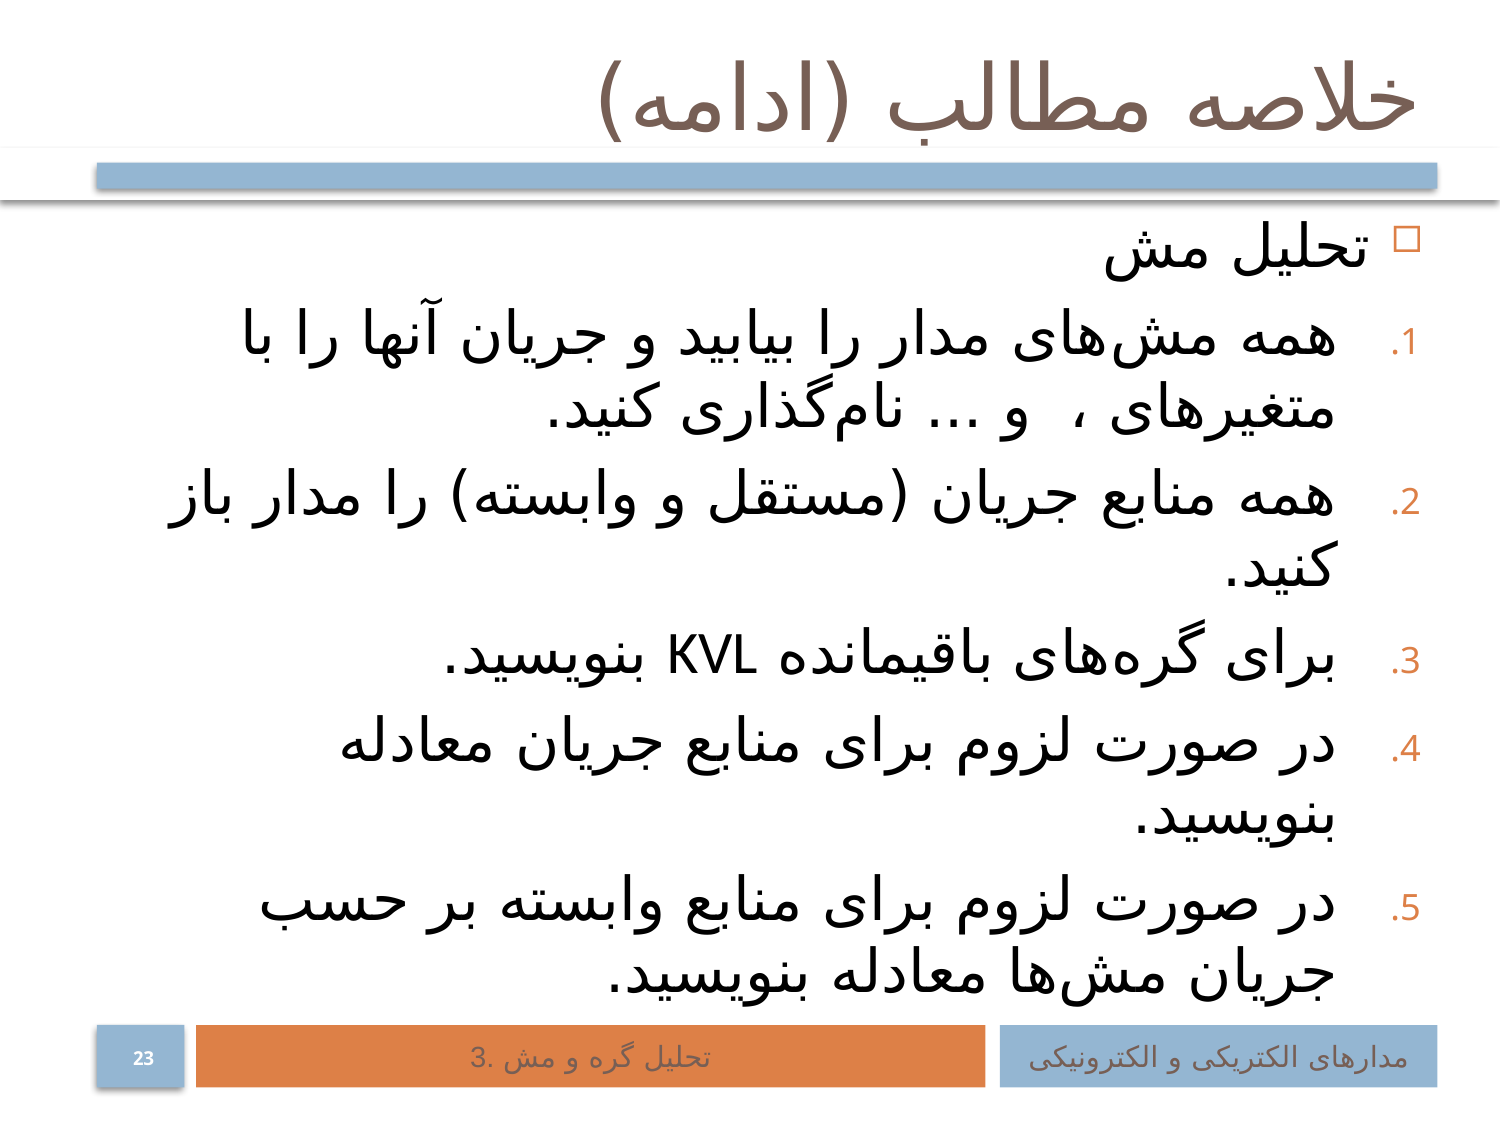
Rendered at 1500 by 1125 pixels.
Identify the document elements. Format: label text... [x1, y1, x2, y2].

title خلاصه مطالب (ادامه) [100, 37, 1438, 150]
slide_number 23 [99, 1038, 188, 1079]
footer 3. تحلیل گره و مش [196, 1025, 986, 1088]
slide_number مدارهای الکتریکی و الکترونیکی [999, 1025, 1438, 1088]
